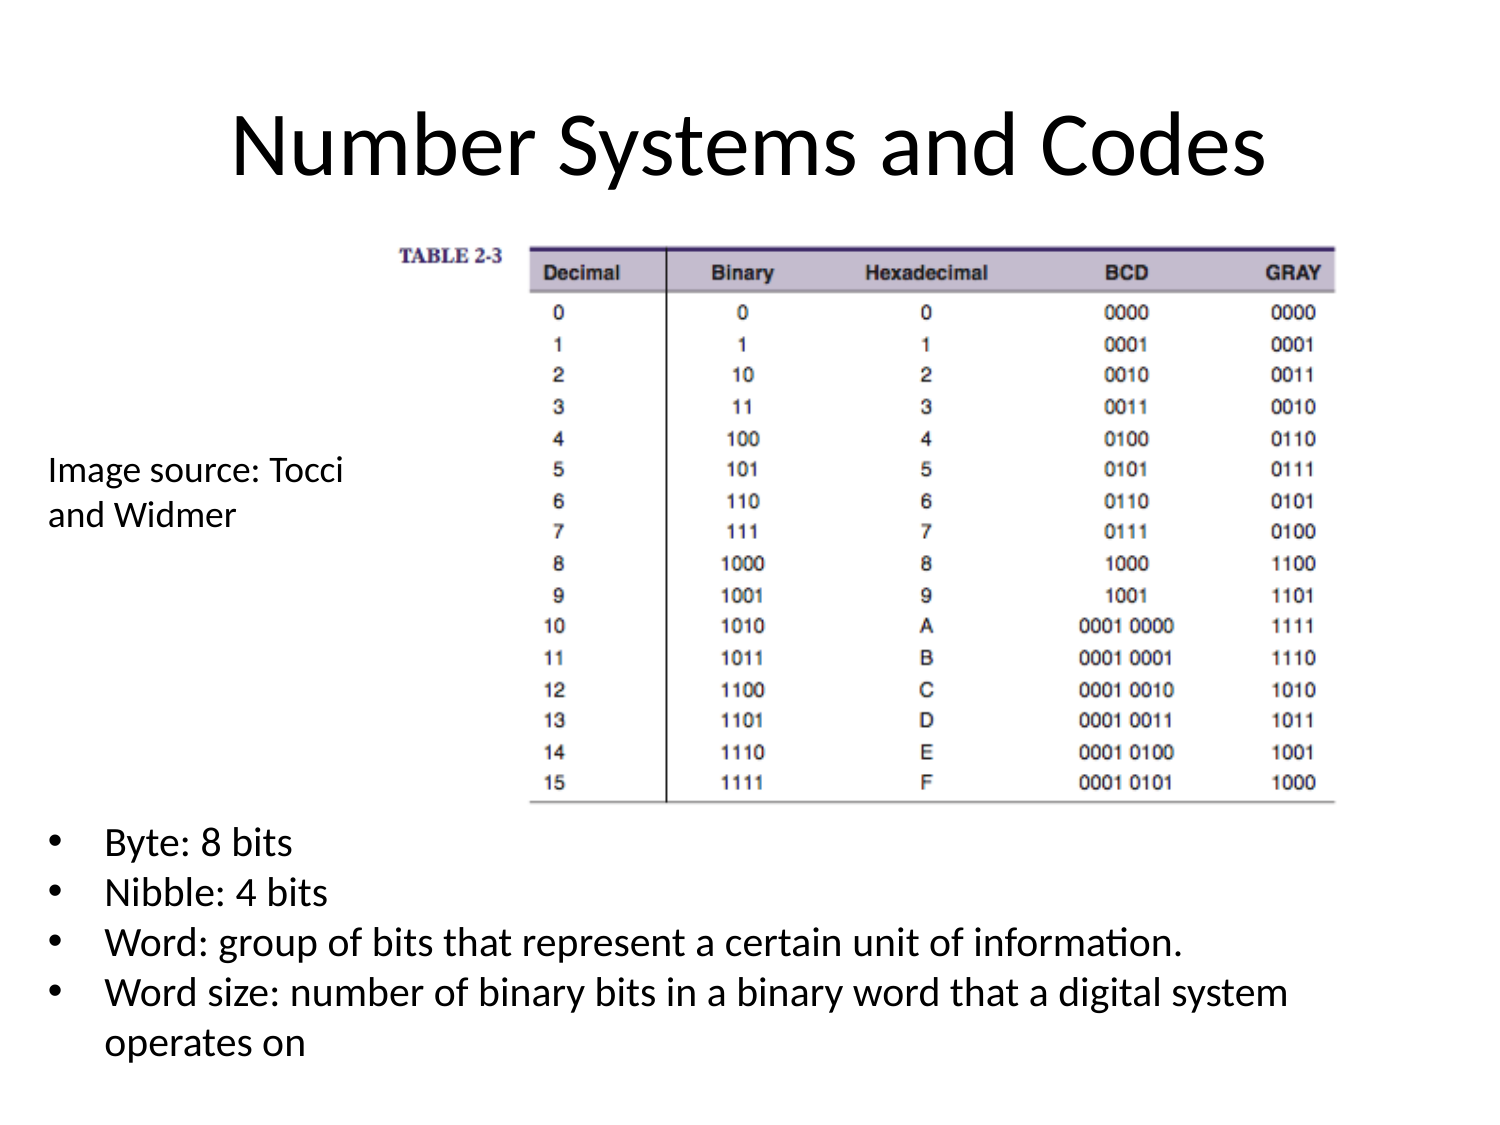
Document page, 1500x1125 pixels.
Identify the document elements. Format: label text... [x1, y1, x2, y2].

text_box Image source: Tocci and Widmer [33, 437, 368, 543]
picture [373, 218, 1426, 841]
text_box Byte: 8 bits Nibble: 4 bits Word: group of bits that represent a certain unit of information. Word size: number of binary bits in a binary word that a digital system operates on [33, 807, 1384, 1073]
title Number Systems and Codes [75, 45, 1425, 233]
